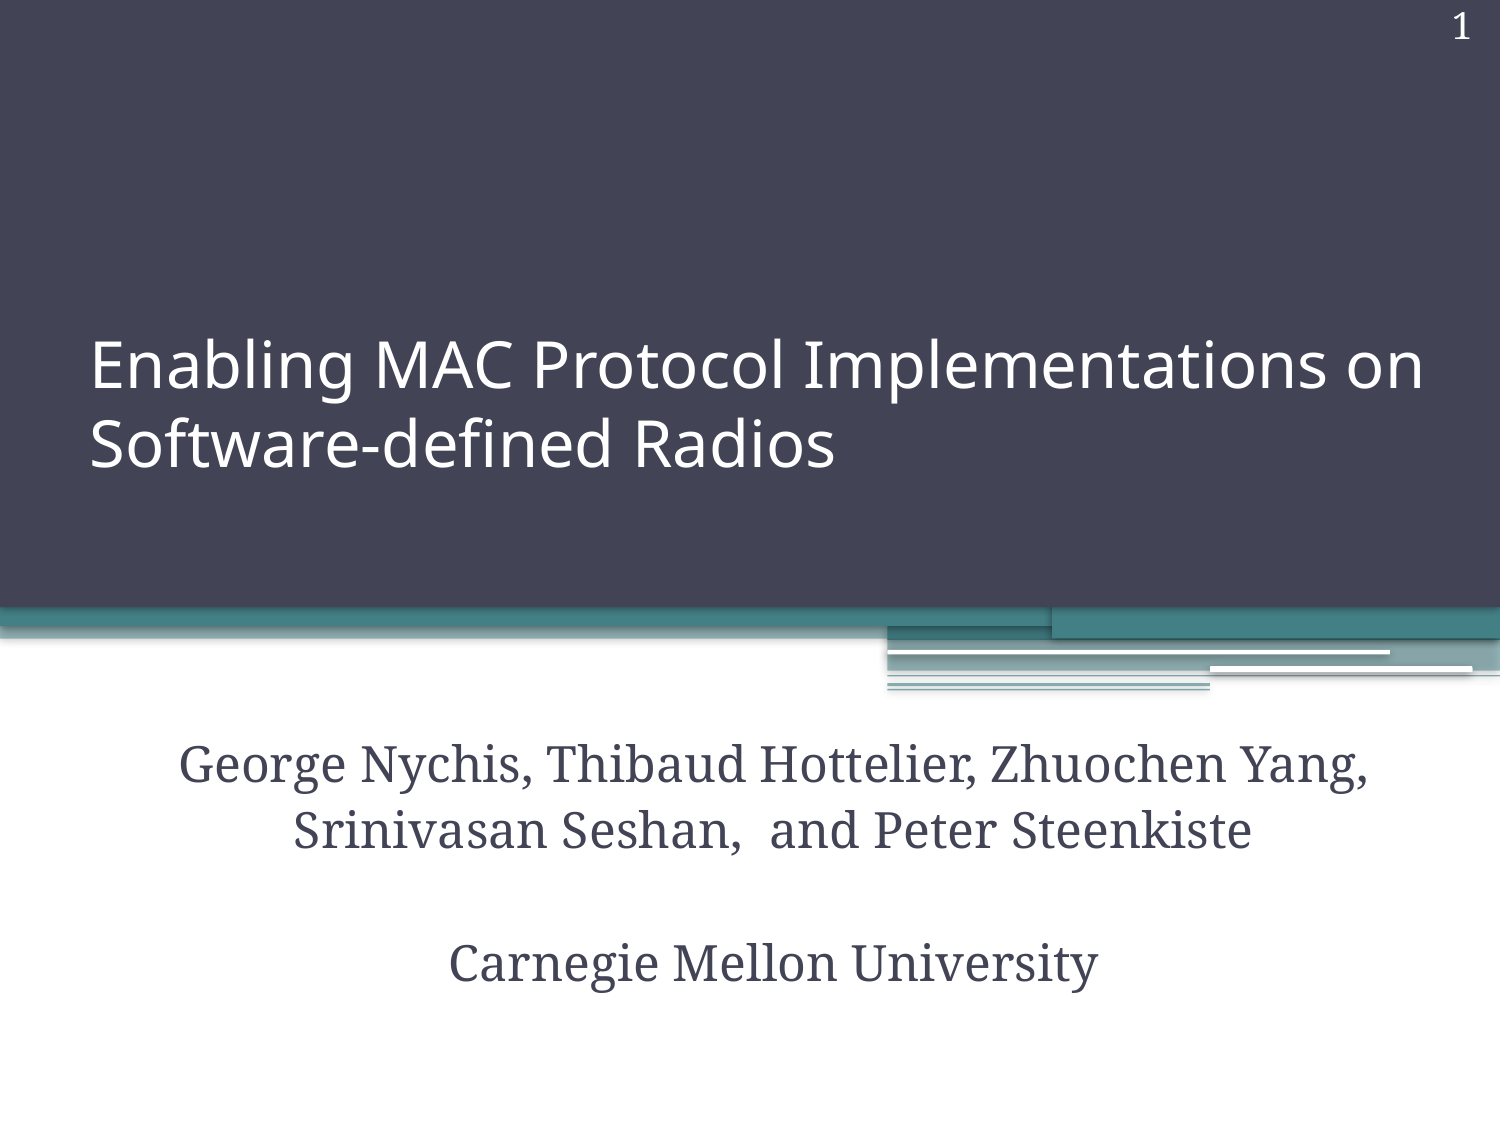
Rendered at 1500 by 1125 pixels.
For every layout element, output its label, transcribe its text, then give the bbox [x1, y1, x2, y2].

title Enabling MAC Protocol Implementations on Software-defined Radios [75, 246, 1463, 488]
slide_number 1 [1364, 0, 1488, 61]
subtitle George Nychis, Thibaud Hottelier, Zhuochen Yang, Srinivasan Seshan, and Peter Steenkiste Carnegie Mellon University [75, 725, 1463, 1088]
